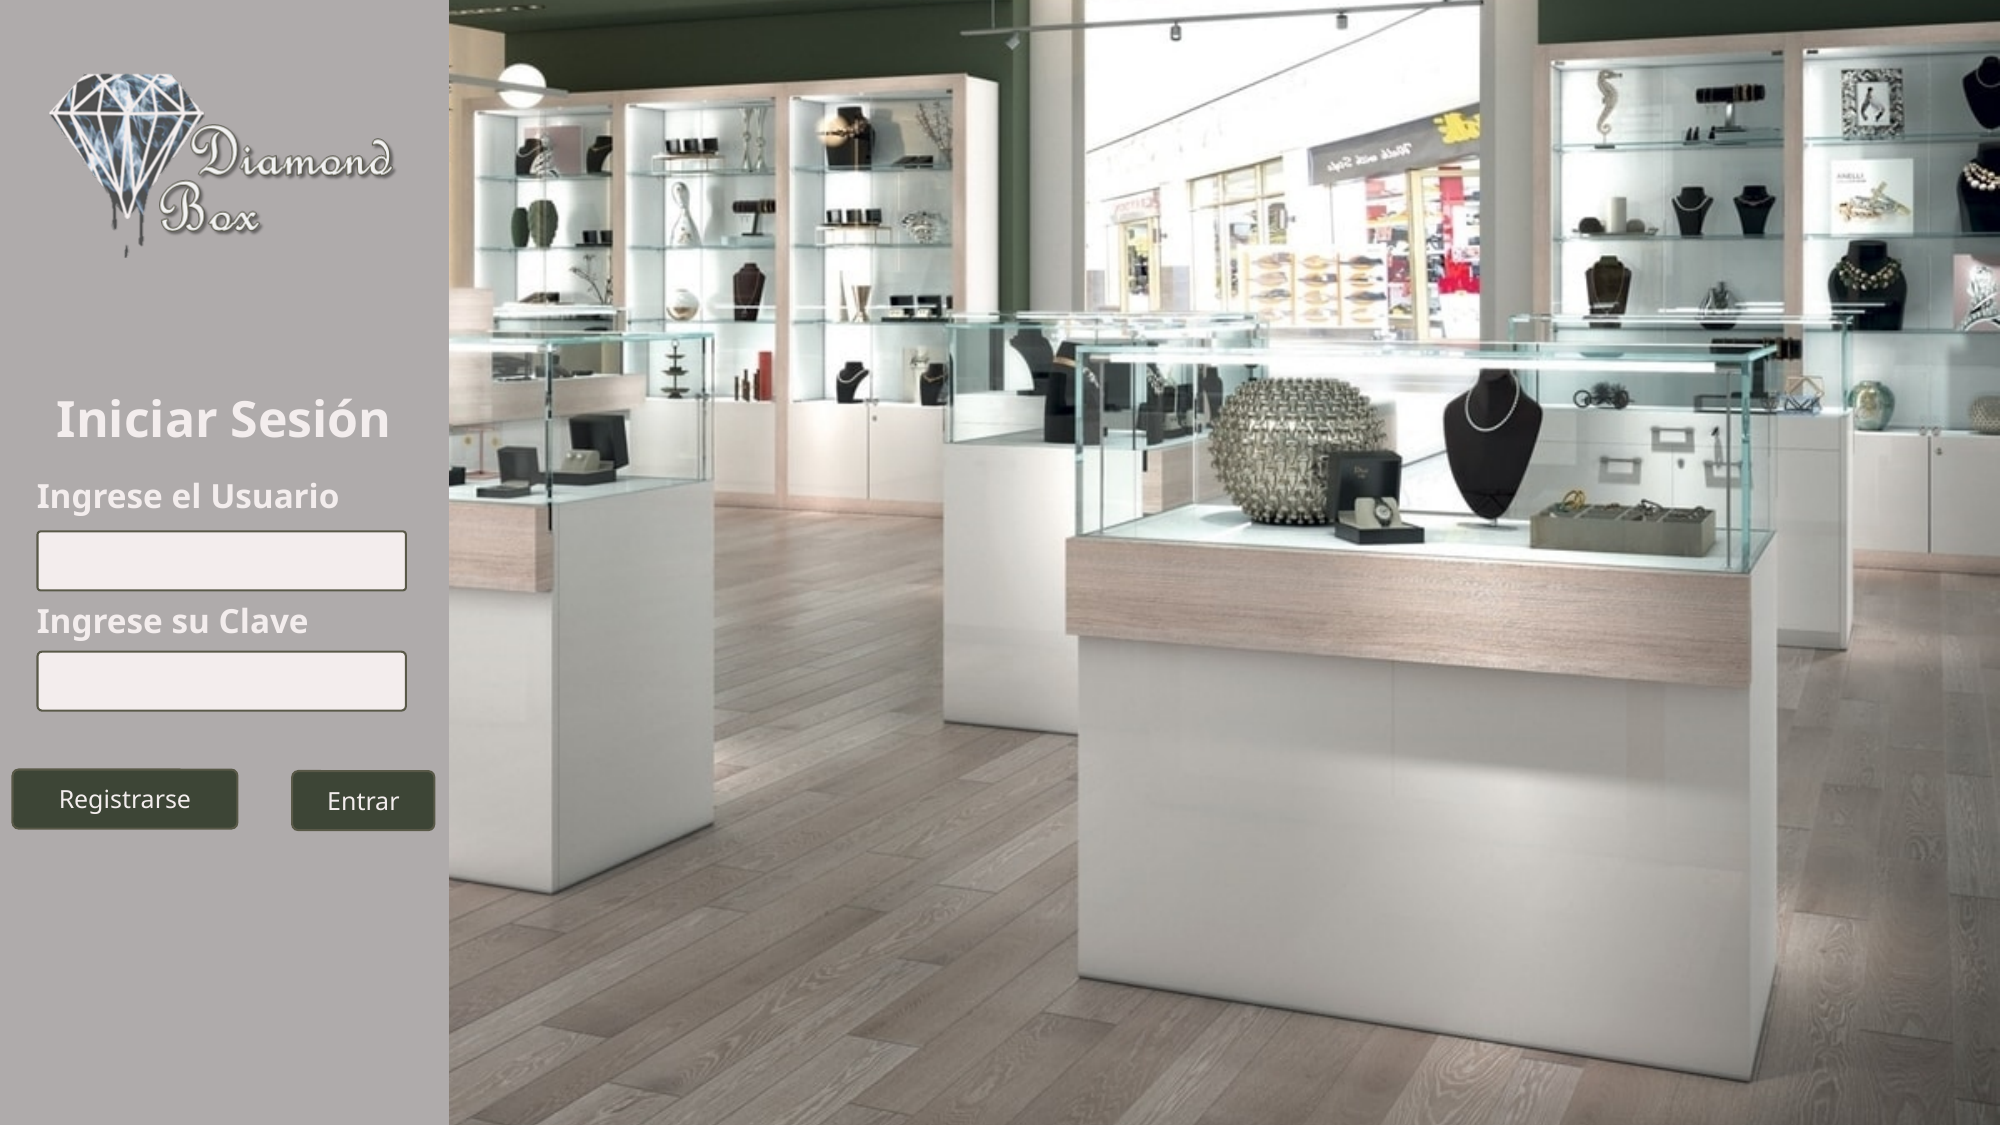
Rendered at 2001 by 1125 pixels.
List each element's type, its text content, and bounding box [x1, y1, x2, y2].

text_box Iniciar Sesión [0, 379, 449, 455]
text_box Ingrese su Clave [21, 593, 444, 648]
picture [44, 65, 404, 271]
text_box Entrar [291, 769, 436, 832]
text_box [36, 650, 407, 712]
text_box Registrarse [11, 768, 239, 830]
text_box [36, 530, 407, 592]
text_box Ingrese el Usuario [21, 467, 458, 523]
picture [449, 0, 2000, 1125]
